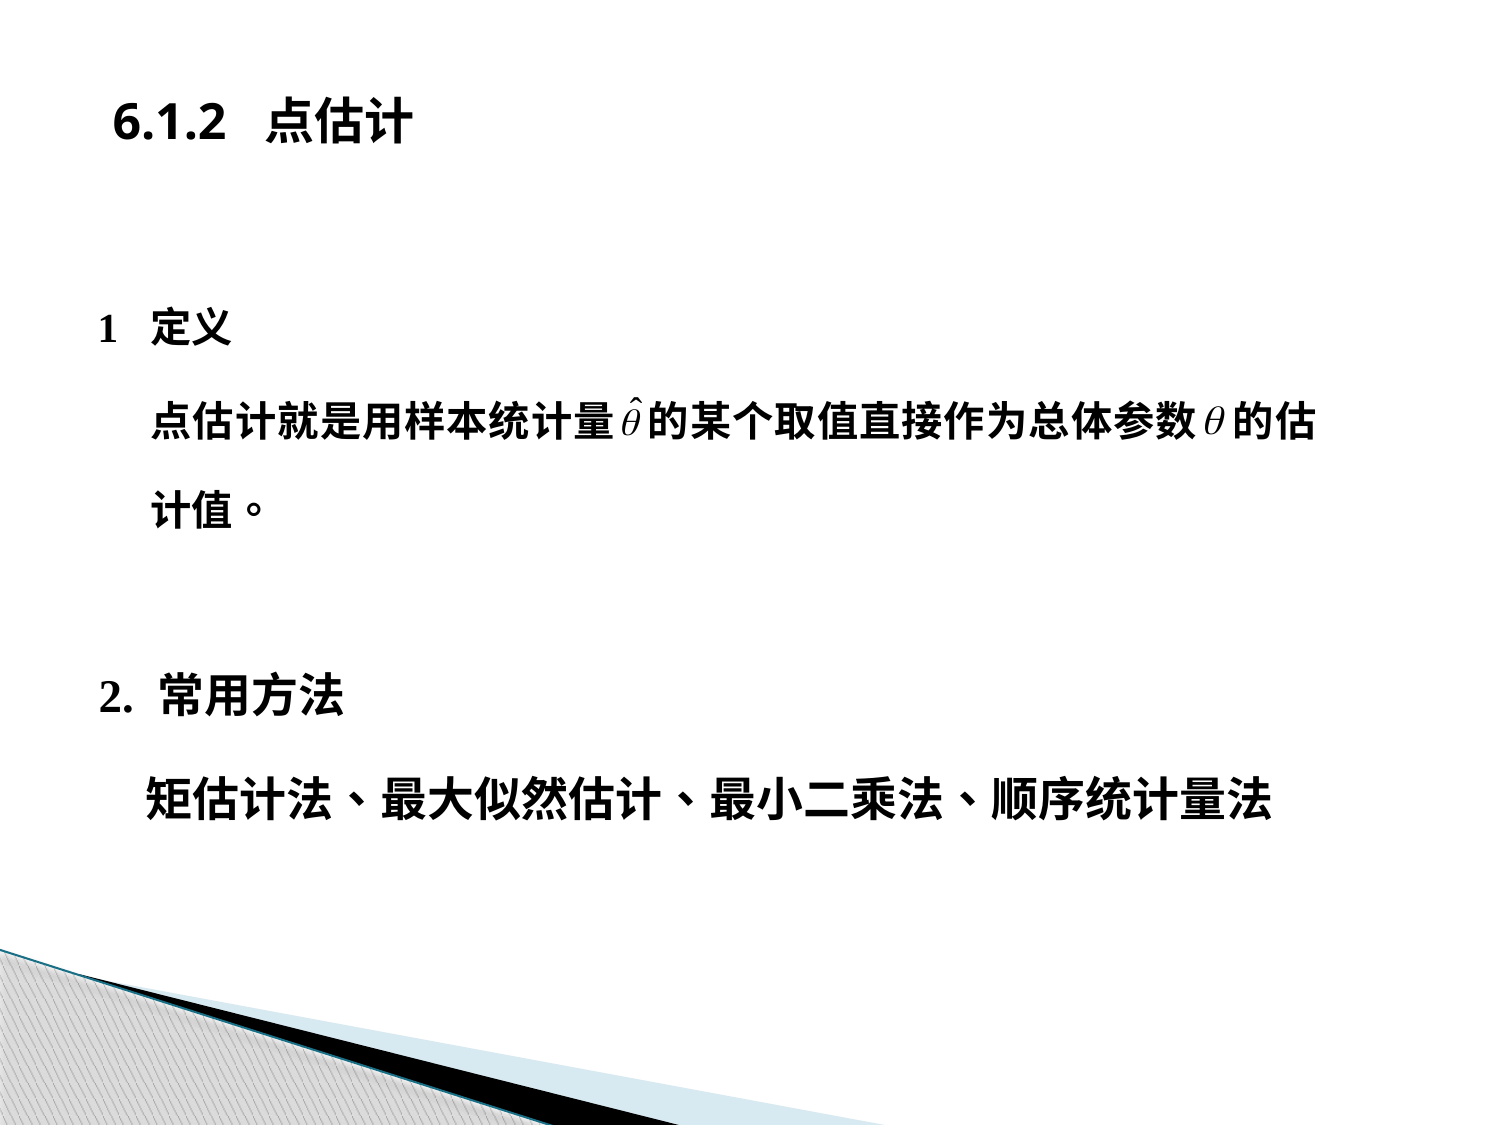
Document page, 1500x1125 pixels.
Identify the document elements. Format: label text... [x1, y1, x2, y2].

text_box 6.1.2 点估计 [97, 82, 515, 157]
picture [98, 643, 1306, 853]
picture [97, 281, 1318, 558]
